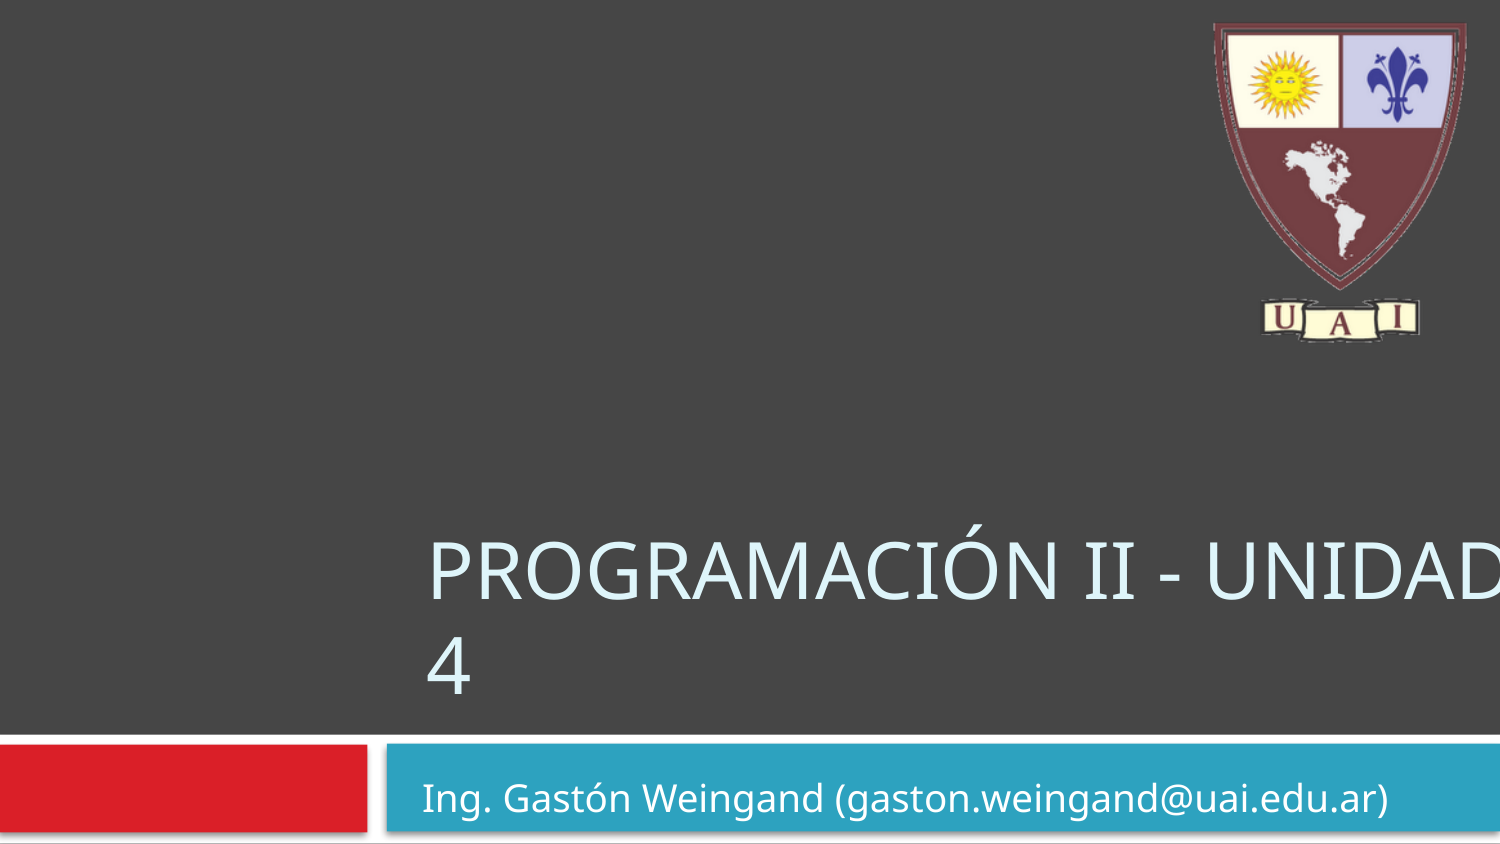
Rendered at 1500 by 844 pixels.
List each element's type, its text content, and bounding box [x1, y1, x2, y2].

picture [1163, 0, 1500, 356]
subtitle Ing. Gastón Weingand (gaston.weingand@uai.edu.ar) [407, 745, 1477, 831]
title PROGRAMACIÓN ii - Unidad 4 [411, 599, 1500, 718]
